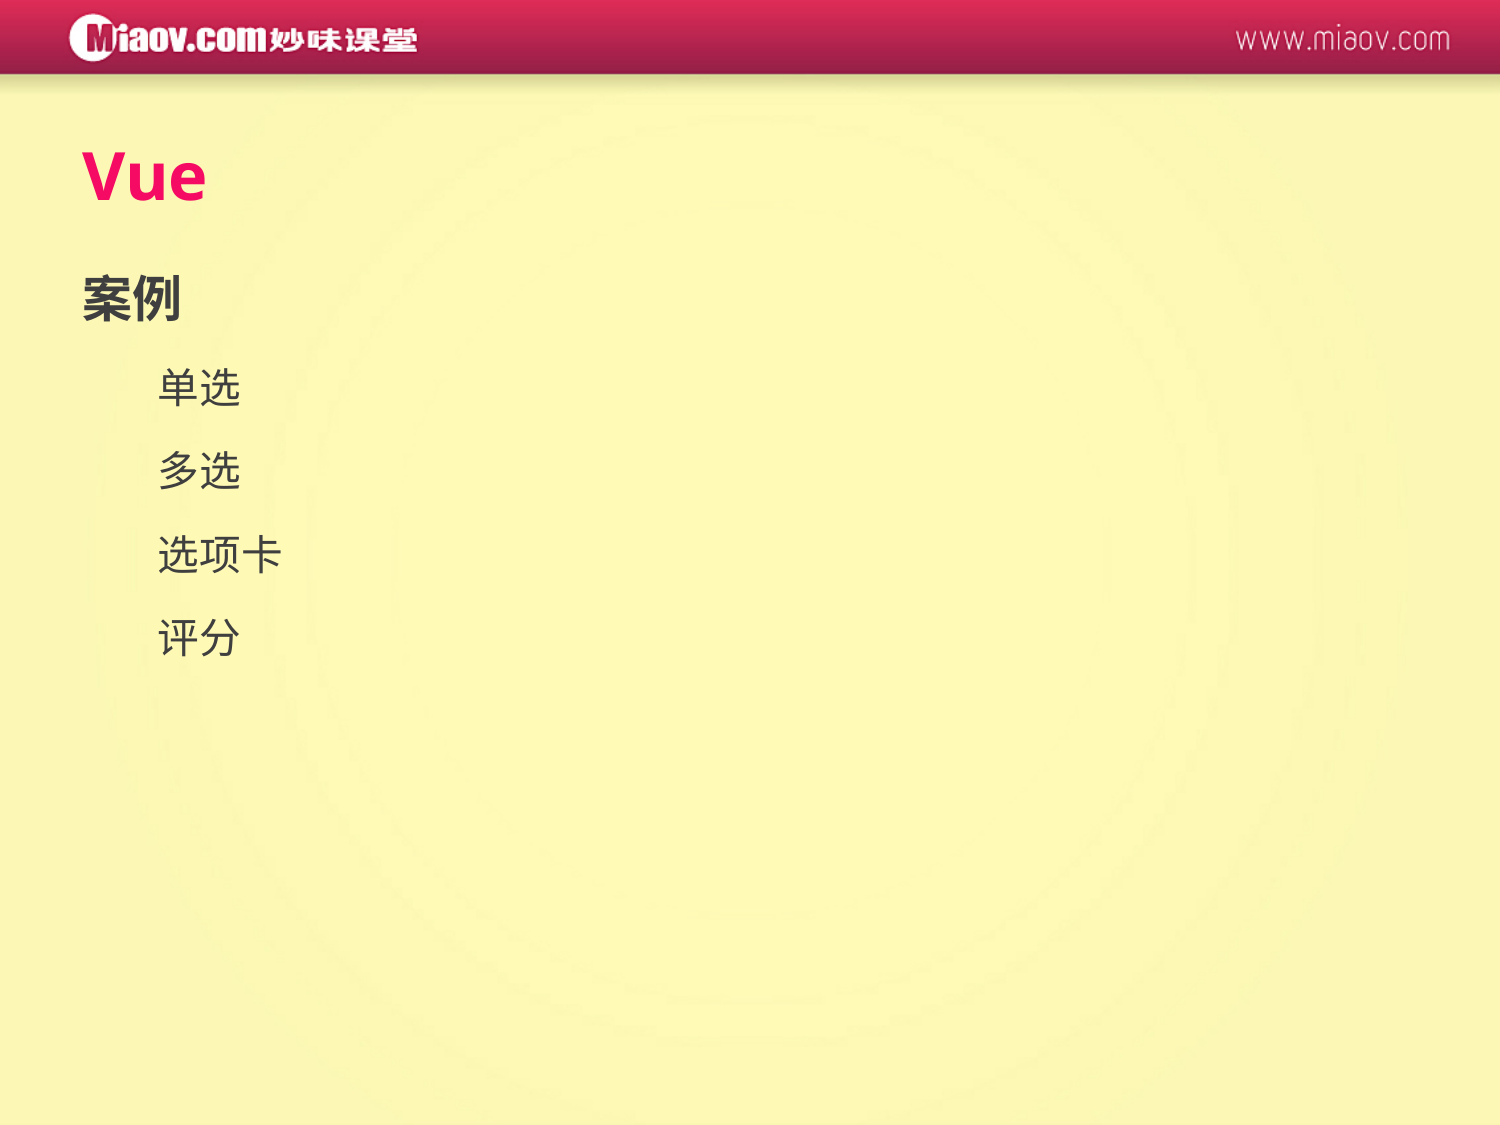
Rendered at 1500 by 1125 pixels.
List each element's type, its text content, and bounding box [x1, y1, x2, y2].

list 案例 单选 多选 选项卡 评分 [74, 207, 1426, 1099]
title Vue [74, 79, 1426, 207]
picture [0, 0, 1500, 1125]
